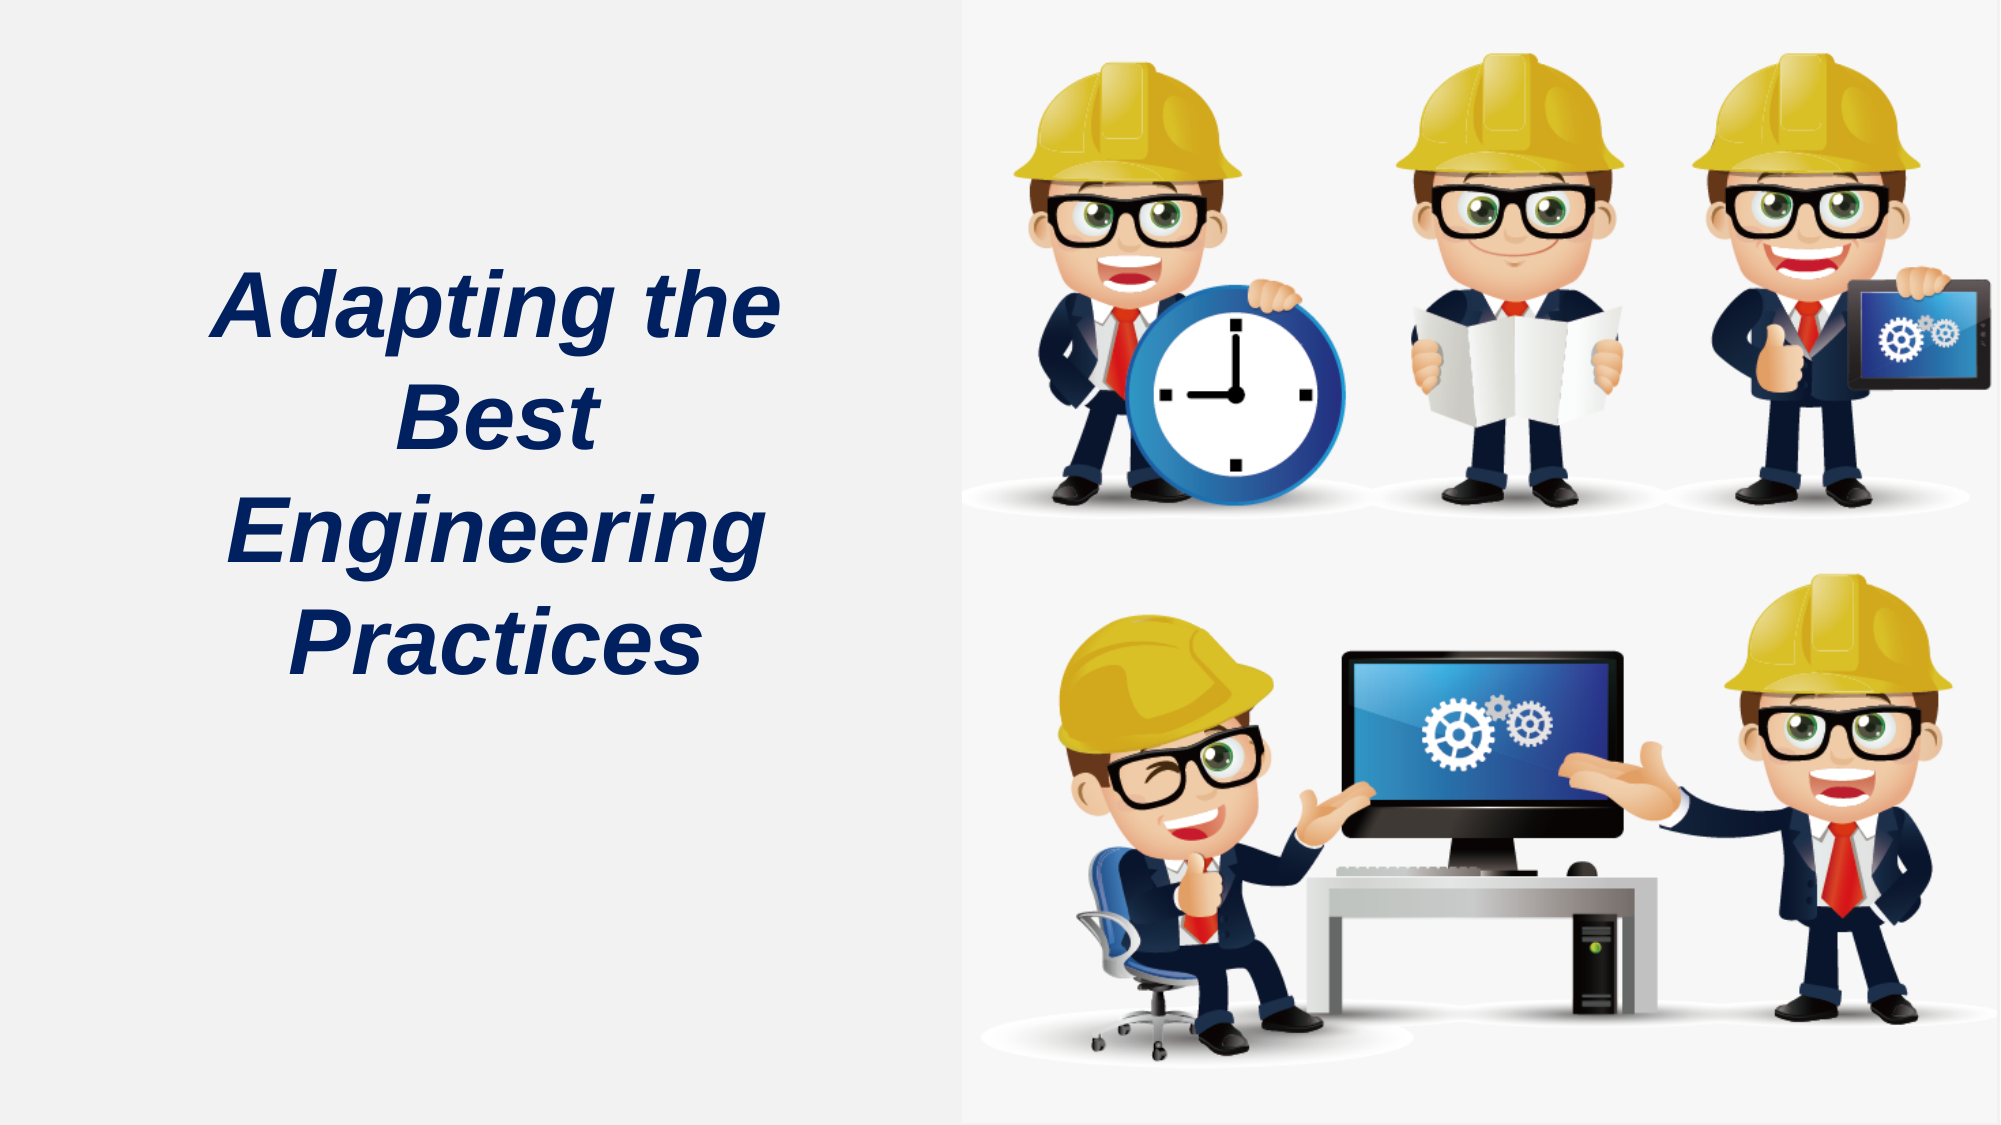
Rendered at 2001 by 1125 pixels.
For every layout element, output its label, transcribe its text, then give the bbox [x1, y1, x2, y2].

title Adapting the Best Engineering Practices [196, 243, 798, 729]
picture [961, 0, 1998, 1123]
